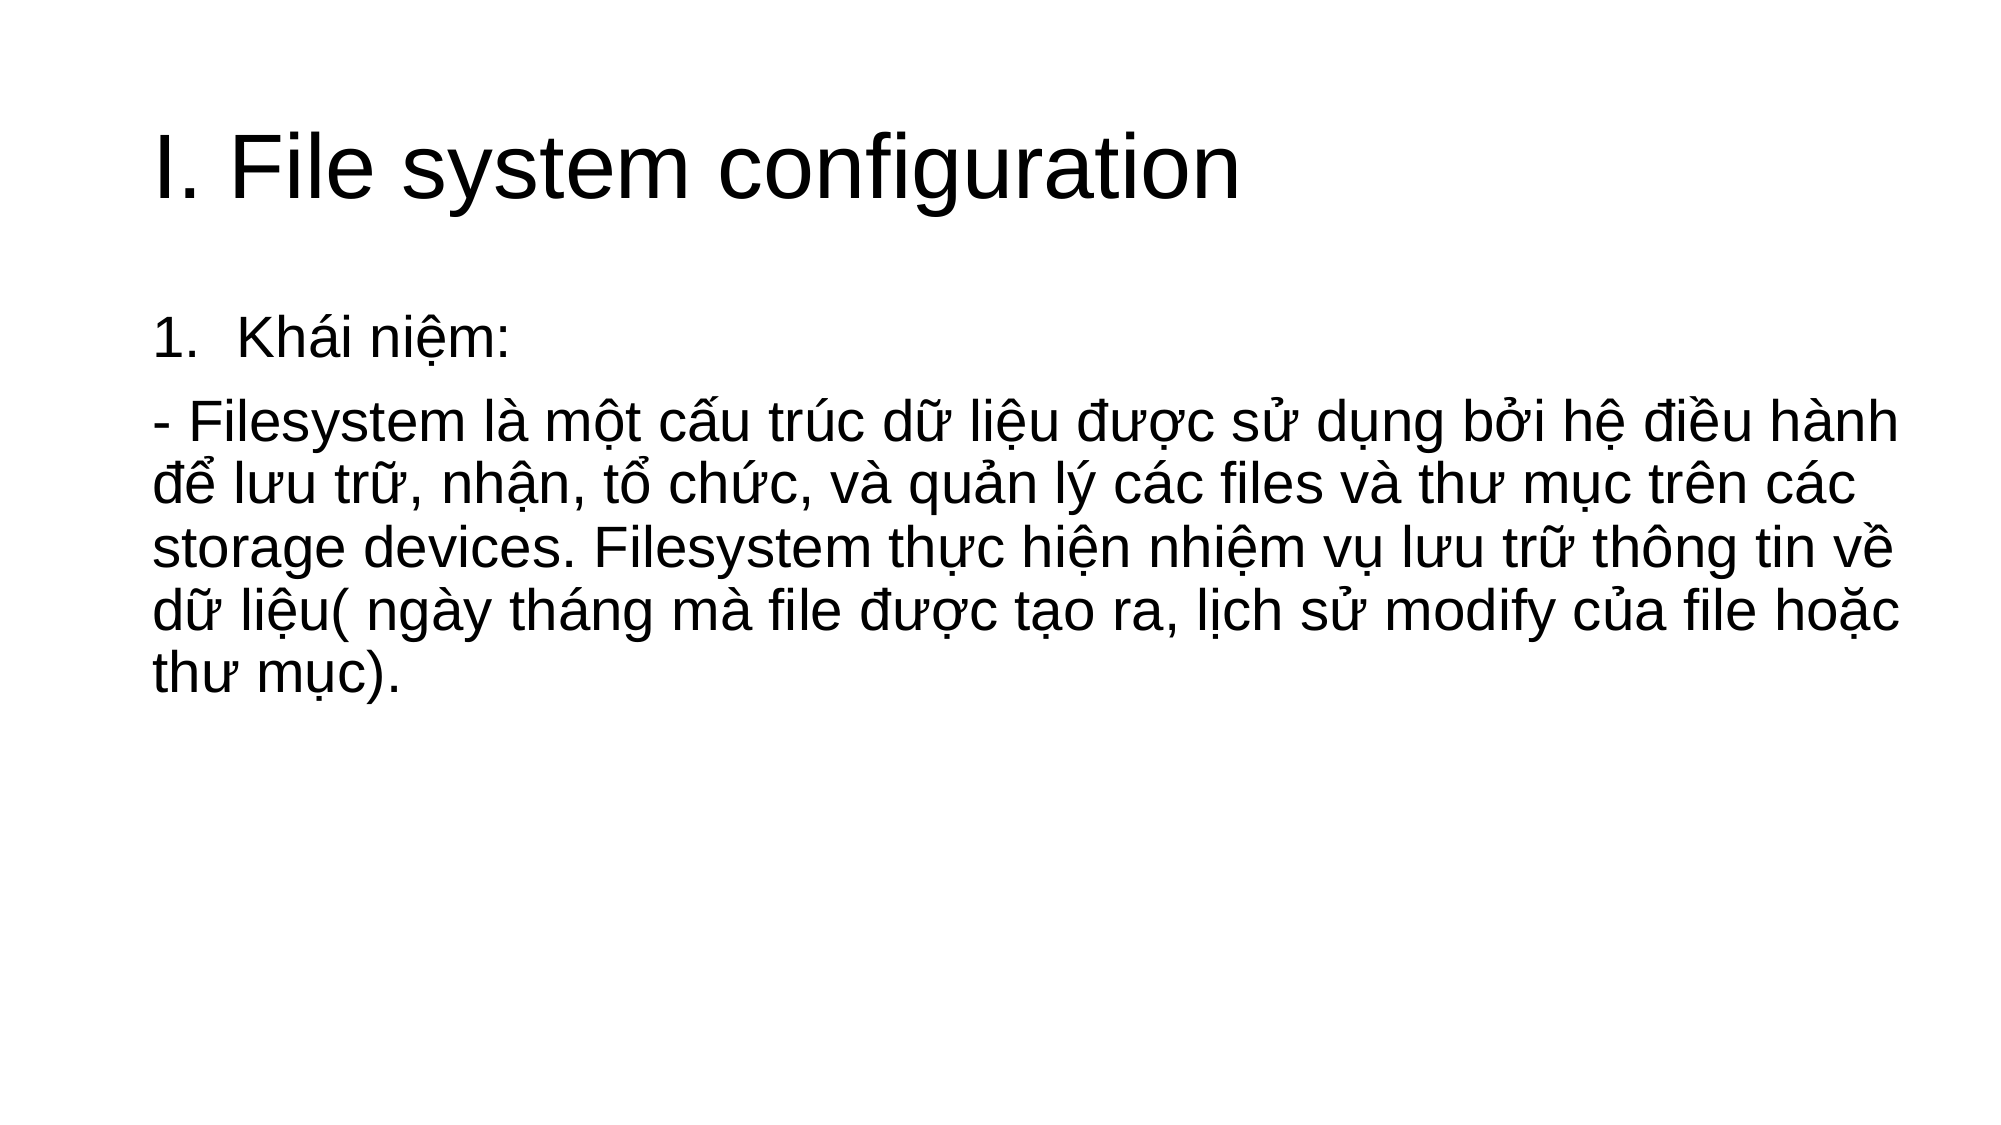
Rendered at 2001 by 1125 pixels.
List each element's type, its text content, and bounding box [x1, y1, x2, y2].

title I. File system configuration [137, 59, 1863, 278]
list Khái niệm: - Filesystem là một cấu trúc dữ liệu được sử dụng bởi hệ điều hành để lưu trữ, nhận, tổ chức, và quản lý các files và thư mục trên các storage devices. Filesystem thực hiện nhiệm vụ lưu trữ thông tin về dữ liệu( ngày tháng mà file được tạo ra, lịch sử modify của file hoặc thư mục). [137, 299, 1980, 727]
